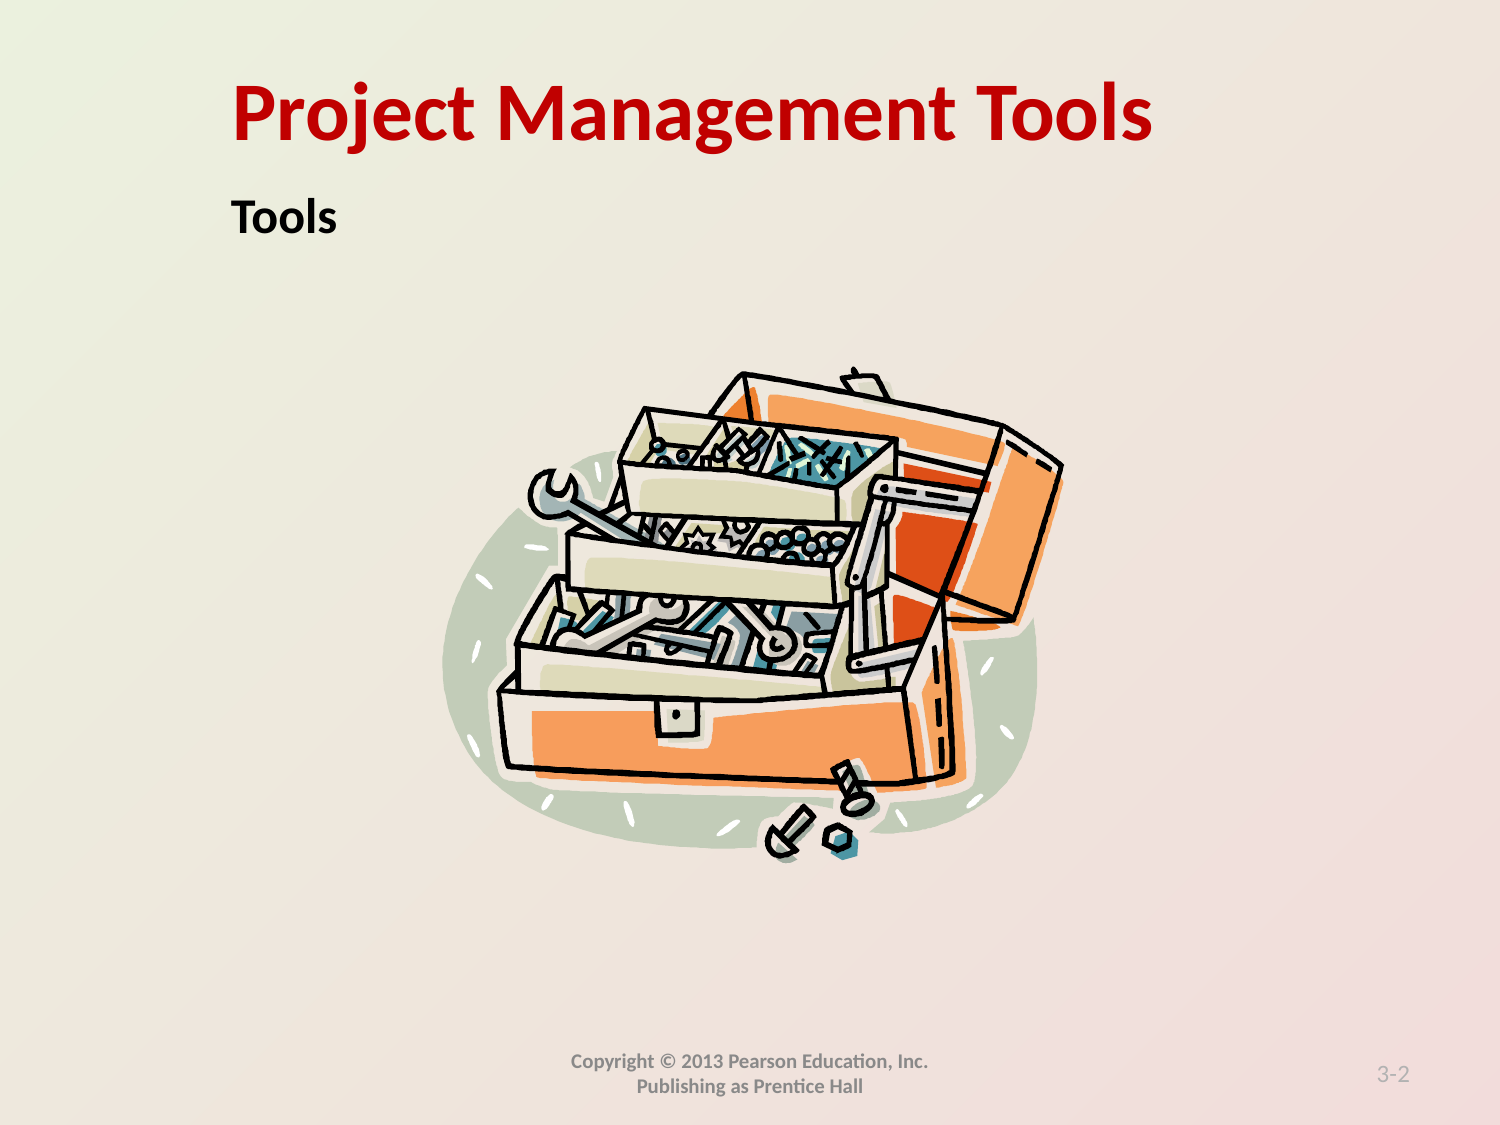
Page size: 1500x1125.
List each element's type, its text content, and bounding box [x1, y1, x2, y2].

slide_number 3-2 [1074, 1042, 1425, 1103]
picture [431, 355, 1076, 875]
list Tools [215, 175, 1103, 232]
footer Copyright © 2013 Pearson Education, Inc. Publishing as Prentice Hall [512, 1042, 988, 1103]
